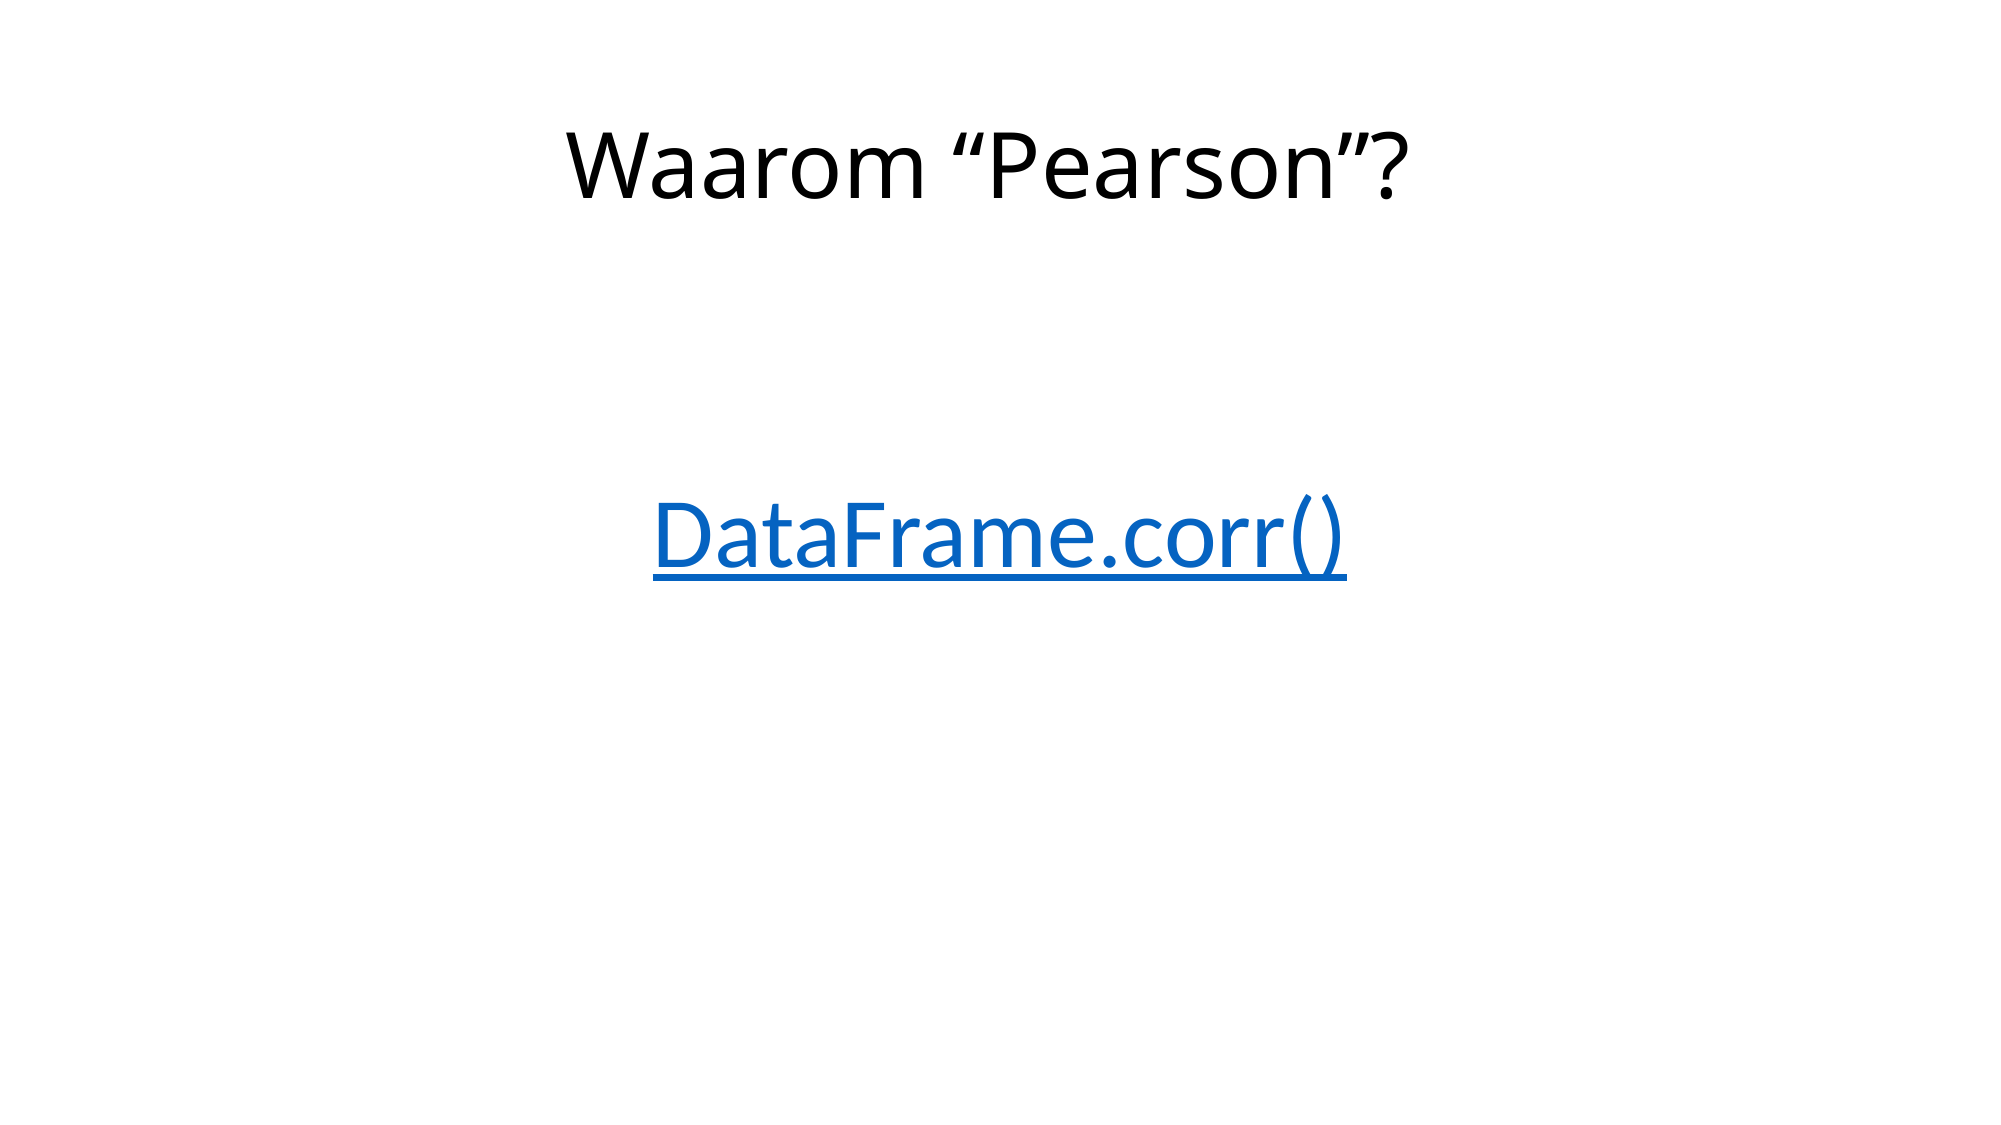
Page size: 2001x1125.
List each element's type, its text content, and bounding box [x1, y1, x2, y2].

title Waarom “Pearson”? [137, 59, 1863, 278]
list DataFrame.corr() [137, 299, 1863, 1014]
